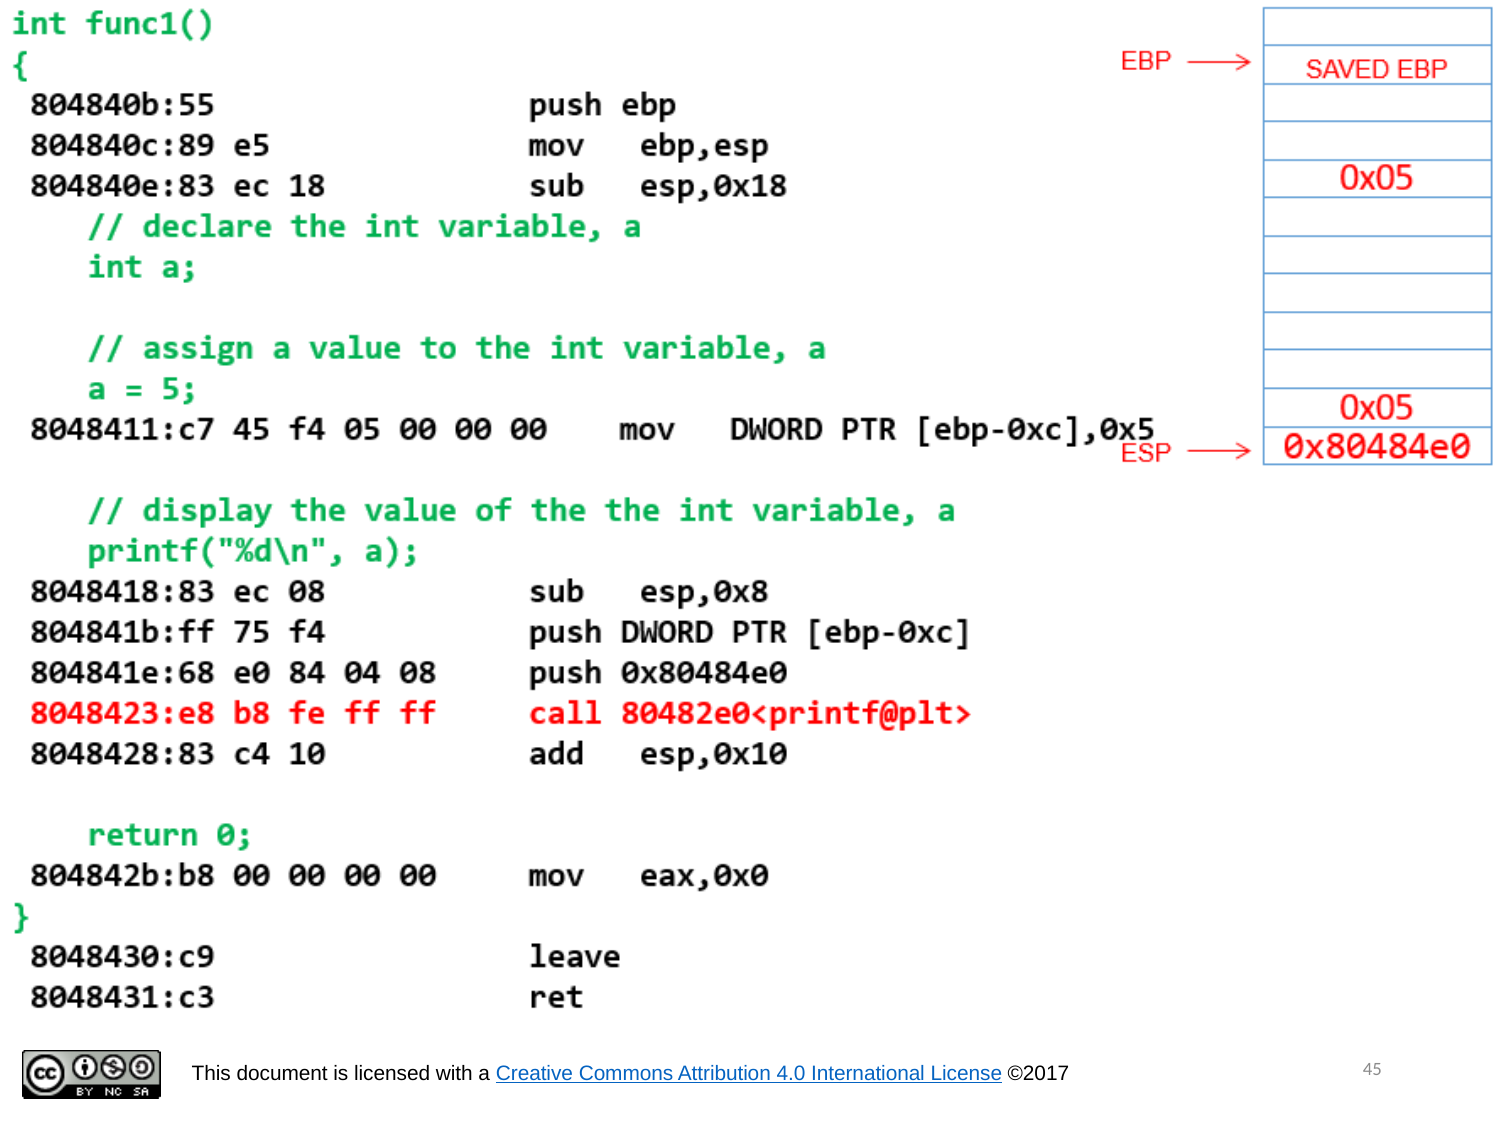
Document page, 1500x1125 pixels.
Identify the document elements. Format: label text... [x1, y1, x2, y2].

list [0, 0, 1500, 1025]
picture [22, 1050, 161, 1099]
slide_number 45 [1315, 1038, 1397, 1099]
